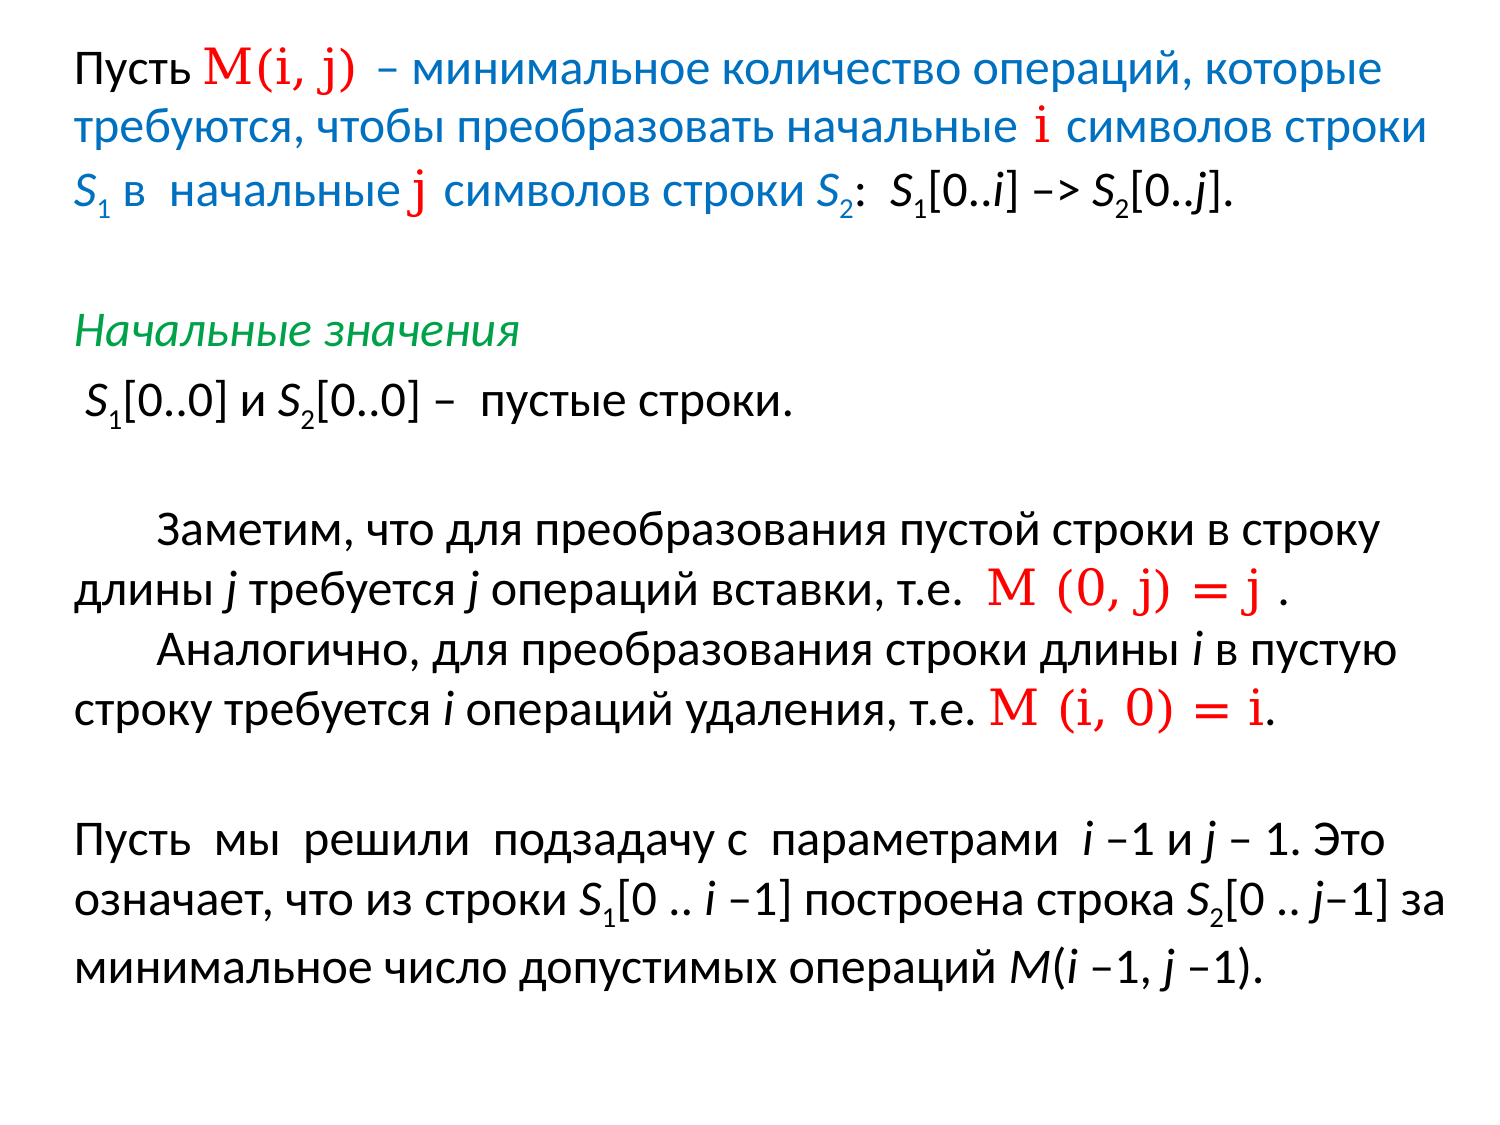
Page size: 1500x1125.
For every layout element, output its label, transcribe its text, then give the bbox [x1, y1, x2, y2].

list Пусть M(i, j) – минимальное количество операций, которые требуются, чтобы преобразовать начальные i символов строки S1 в начальные j символов строки S2: S1[0..i] –> S2[0..j]. Начальные значения S1[0..0] и S2[0..0] – пустые строки. Заметим, что для преобразования пустой строки в строку длины j требуется j операций вставки, т.е. M (0, j) = j . Аналогично, для преобразования строки длины i в пустую строку требуется i операций удаления, т.е. M (i, 0) = i. Пусть мы решили подзадачу c параметрами i –1 и j – 1. Это означает, что из строки S1[0 .. i –1] построена строка S2[0 .. j–1] за минимальное число допустимых операций M(i –1, j –1). [58, 38, 1500, 1087]
